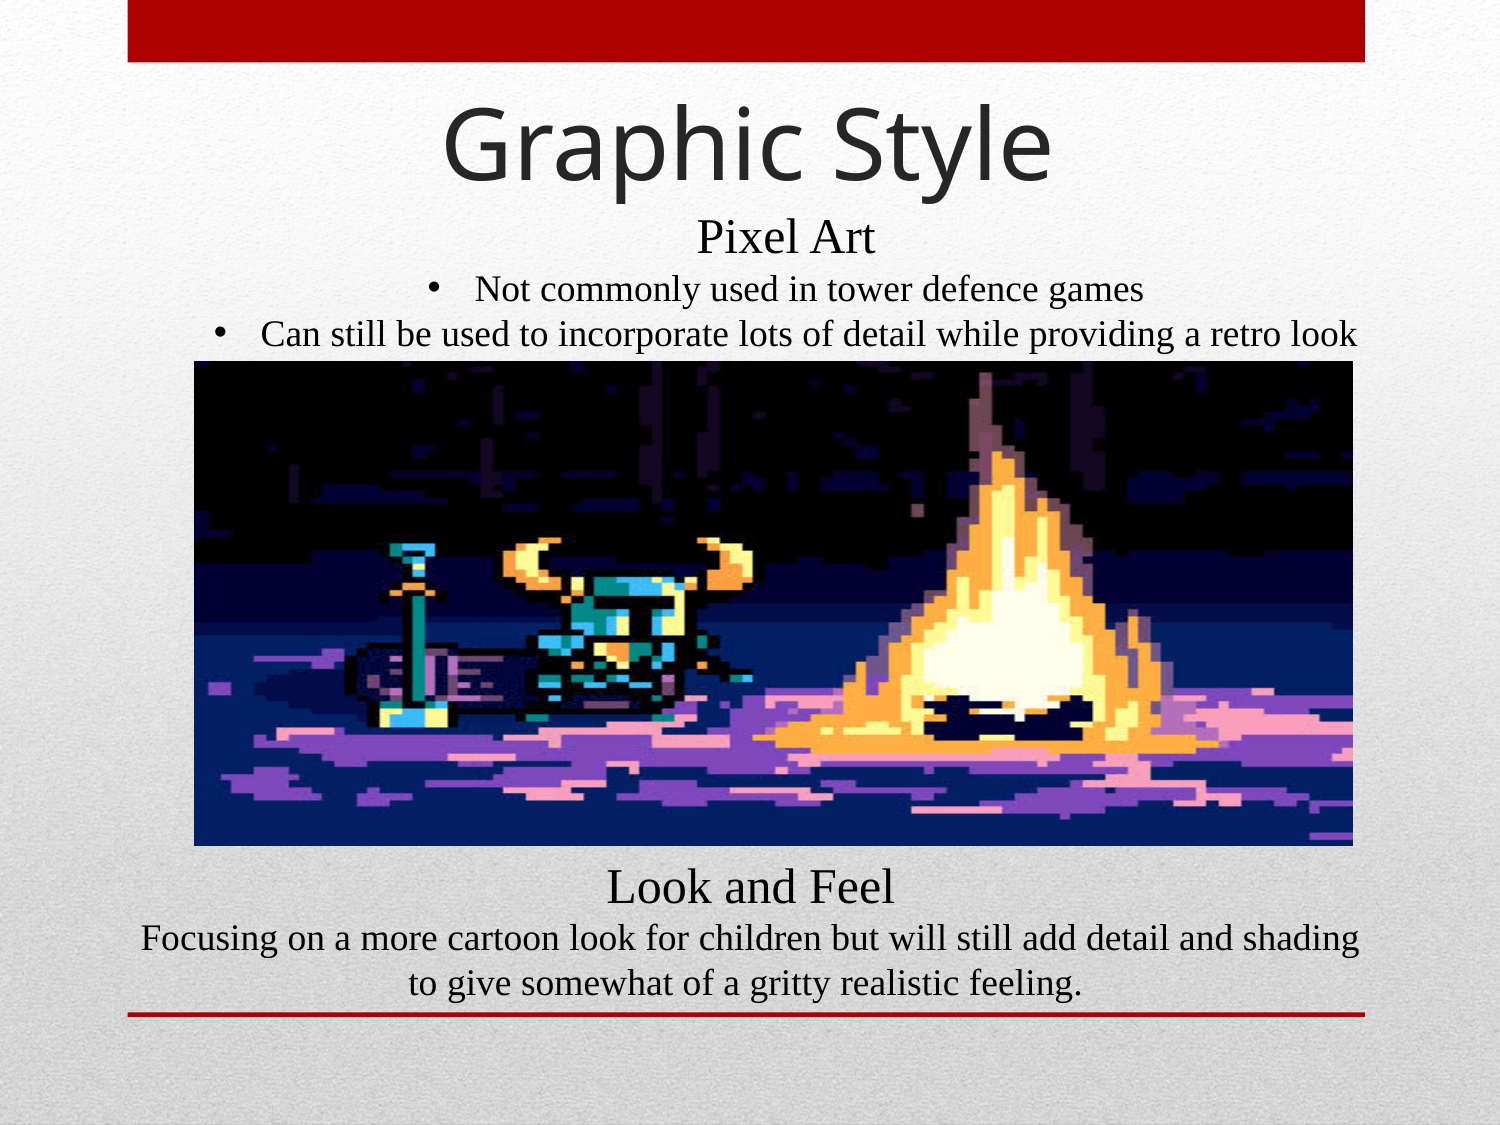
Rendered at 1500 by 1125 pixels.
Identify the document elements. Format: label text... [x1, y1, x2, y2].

picture [193, 360, 1354, 847]
text_box Pixel Art Not commonly used in tower defence games Can still be used to incorporate lots of detail while providing a retro look [198, 196, 1374, 406]
text_box Look and Feel Focusing on a more cartoon look for children but will still add detail and shading to give somewhat of a gritty realistic feeling. [123, 845, 1378, 1011]
title Graphic Style [76, 90, 1420, 209]
